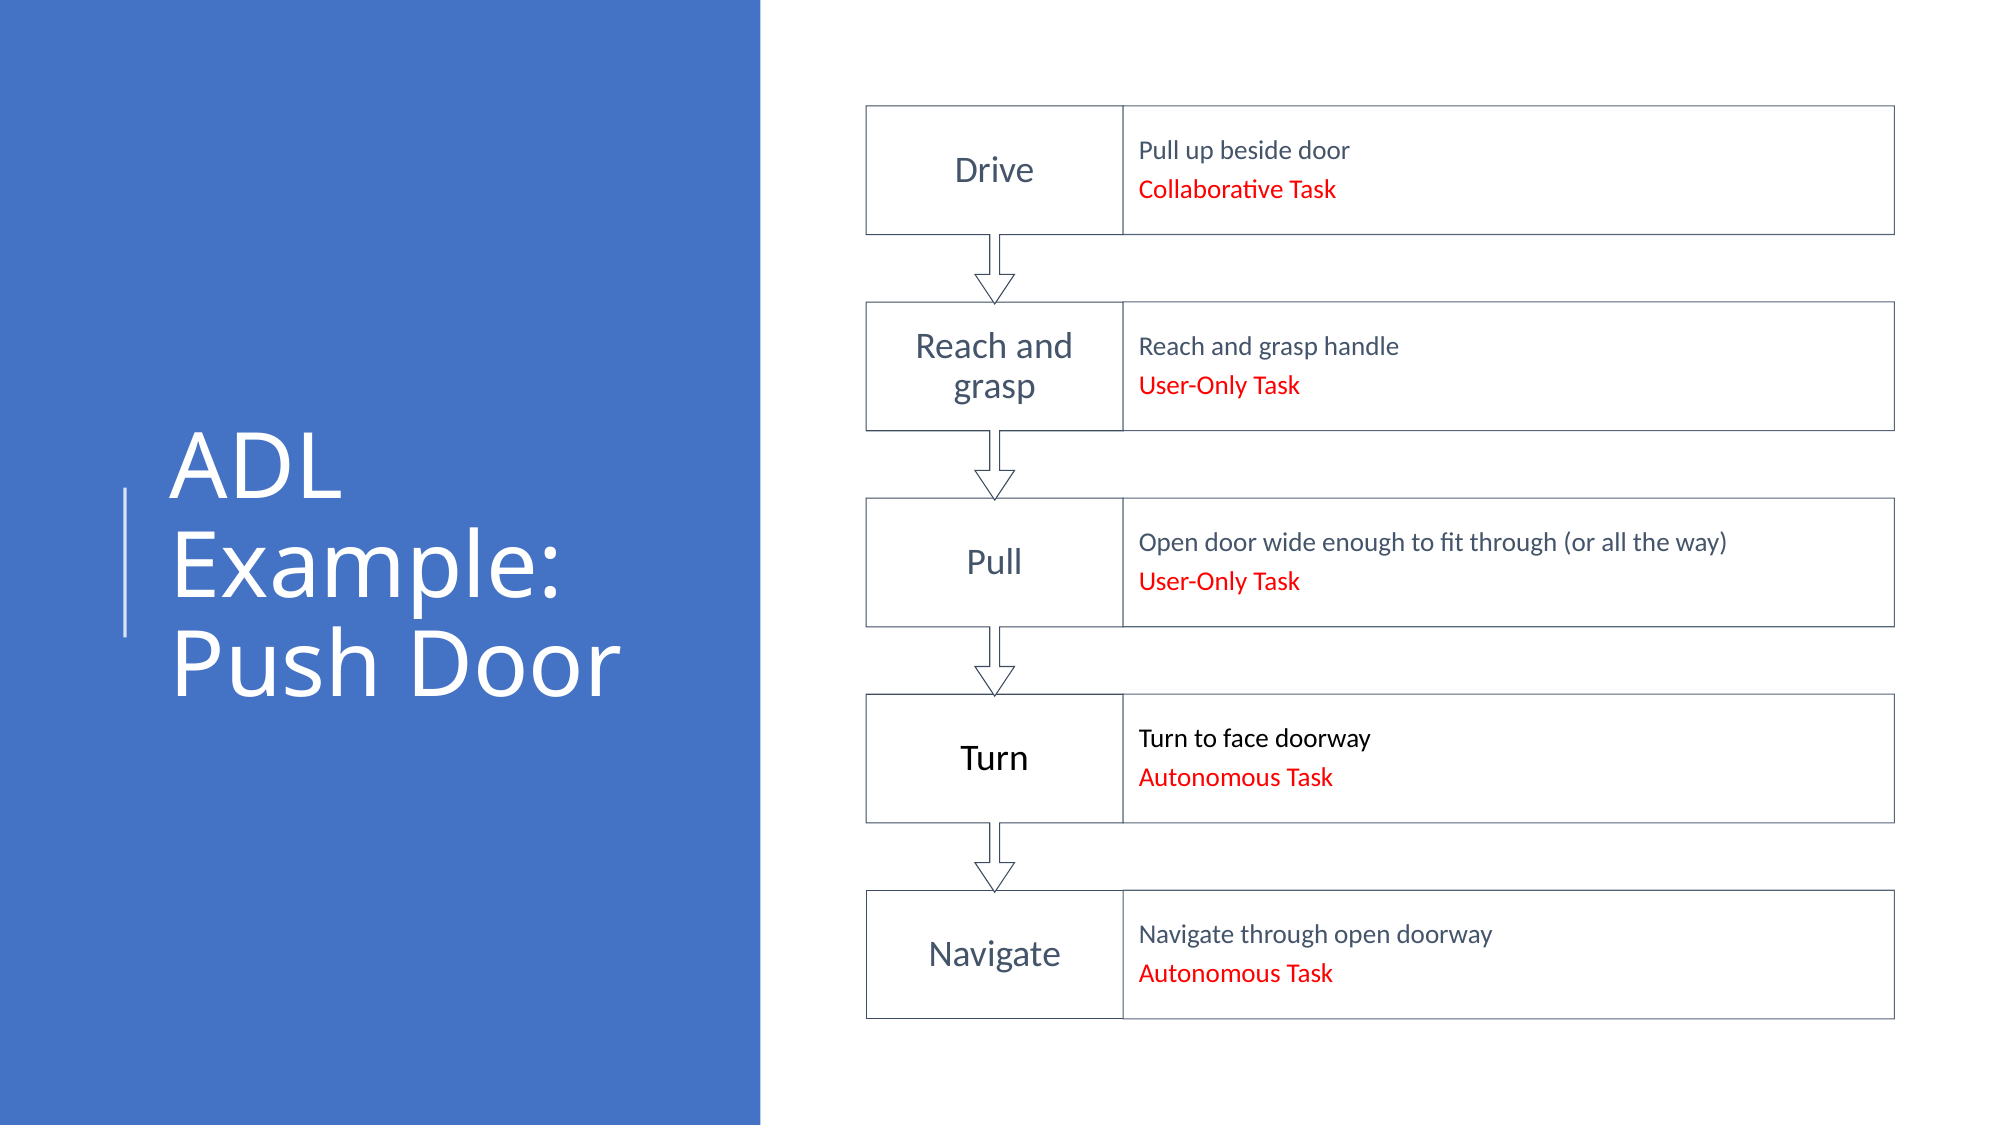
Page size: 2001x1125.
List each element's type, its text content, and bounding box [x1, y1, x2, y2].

title ADL Example: Push Door [154, 116, 708, 1020]
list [866, 105, 1895, 1020]
text_box [0, 0, 761, 1125]
